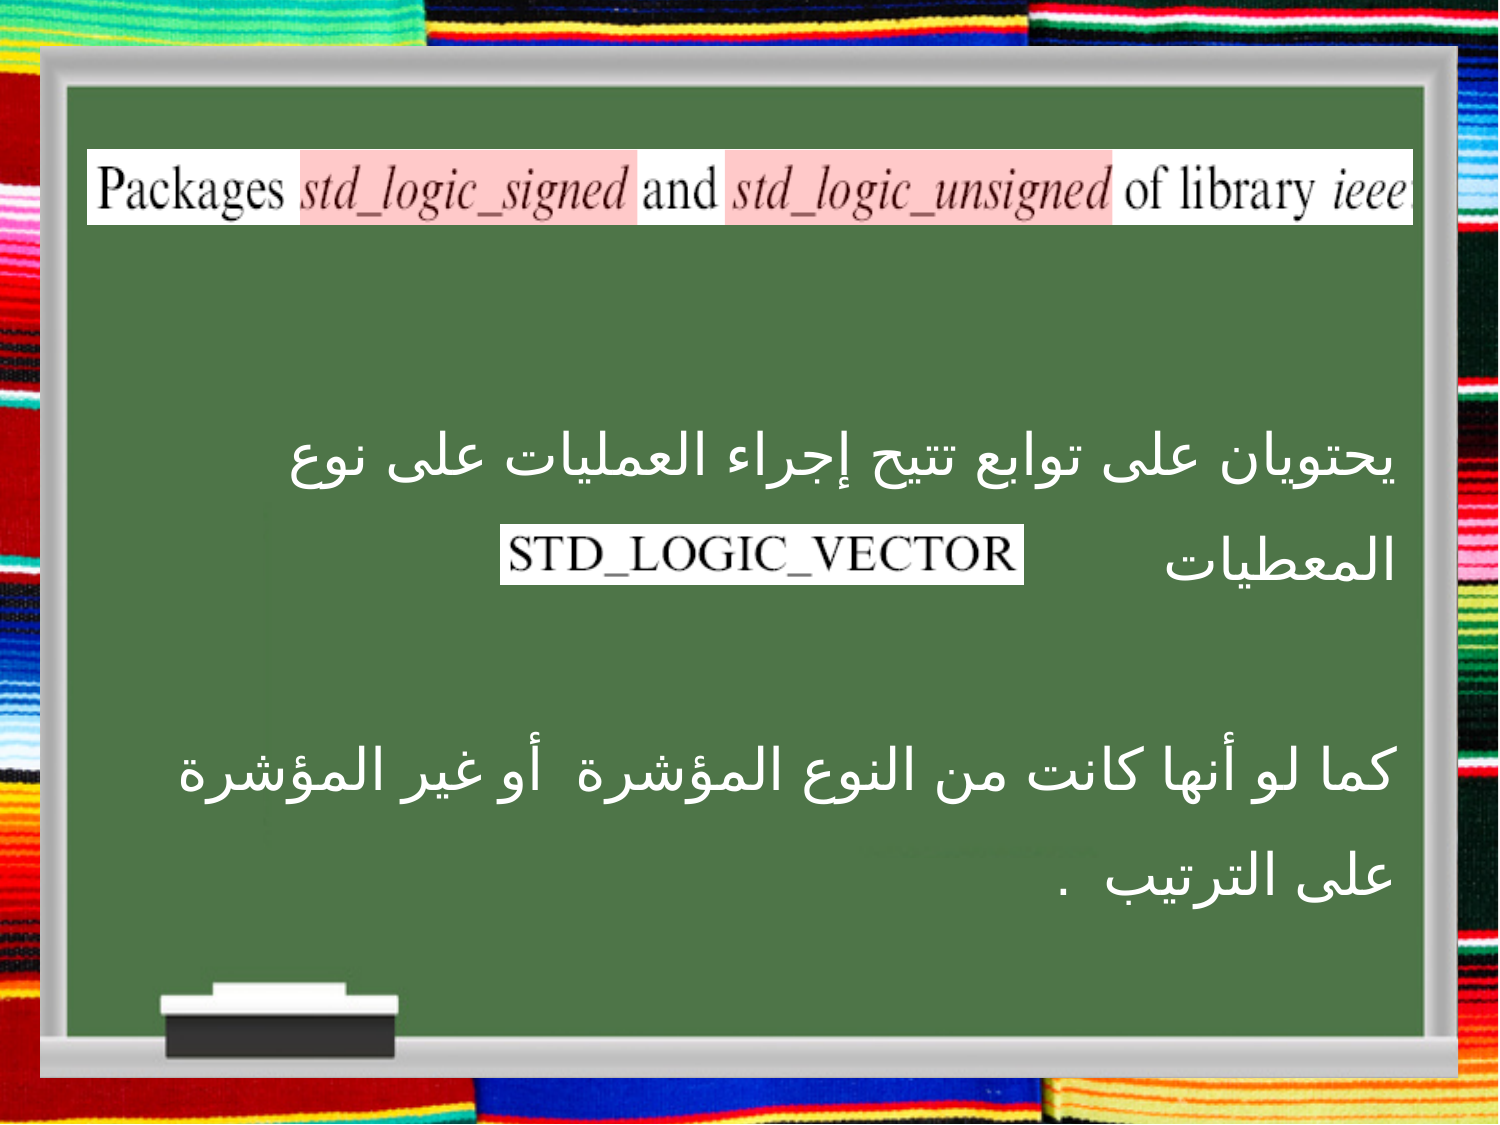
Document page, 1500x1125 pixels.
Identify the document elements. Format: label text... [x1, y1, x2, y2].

text_box يحتويان على توابع تتيح إجراء العمليات على نوع المعطيات كما لو أنها كانت من النوع المؤشرة أو غير المؤشرة على الترتيب . [74, 375, 1413, 915]
picture [0, 0, 1499, 1124]
